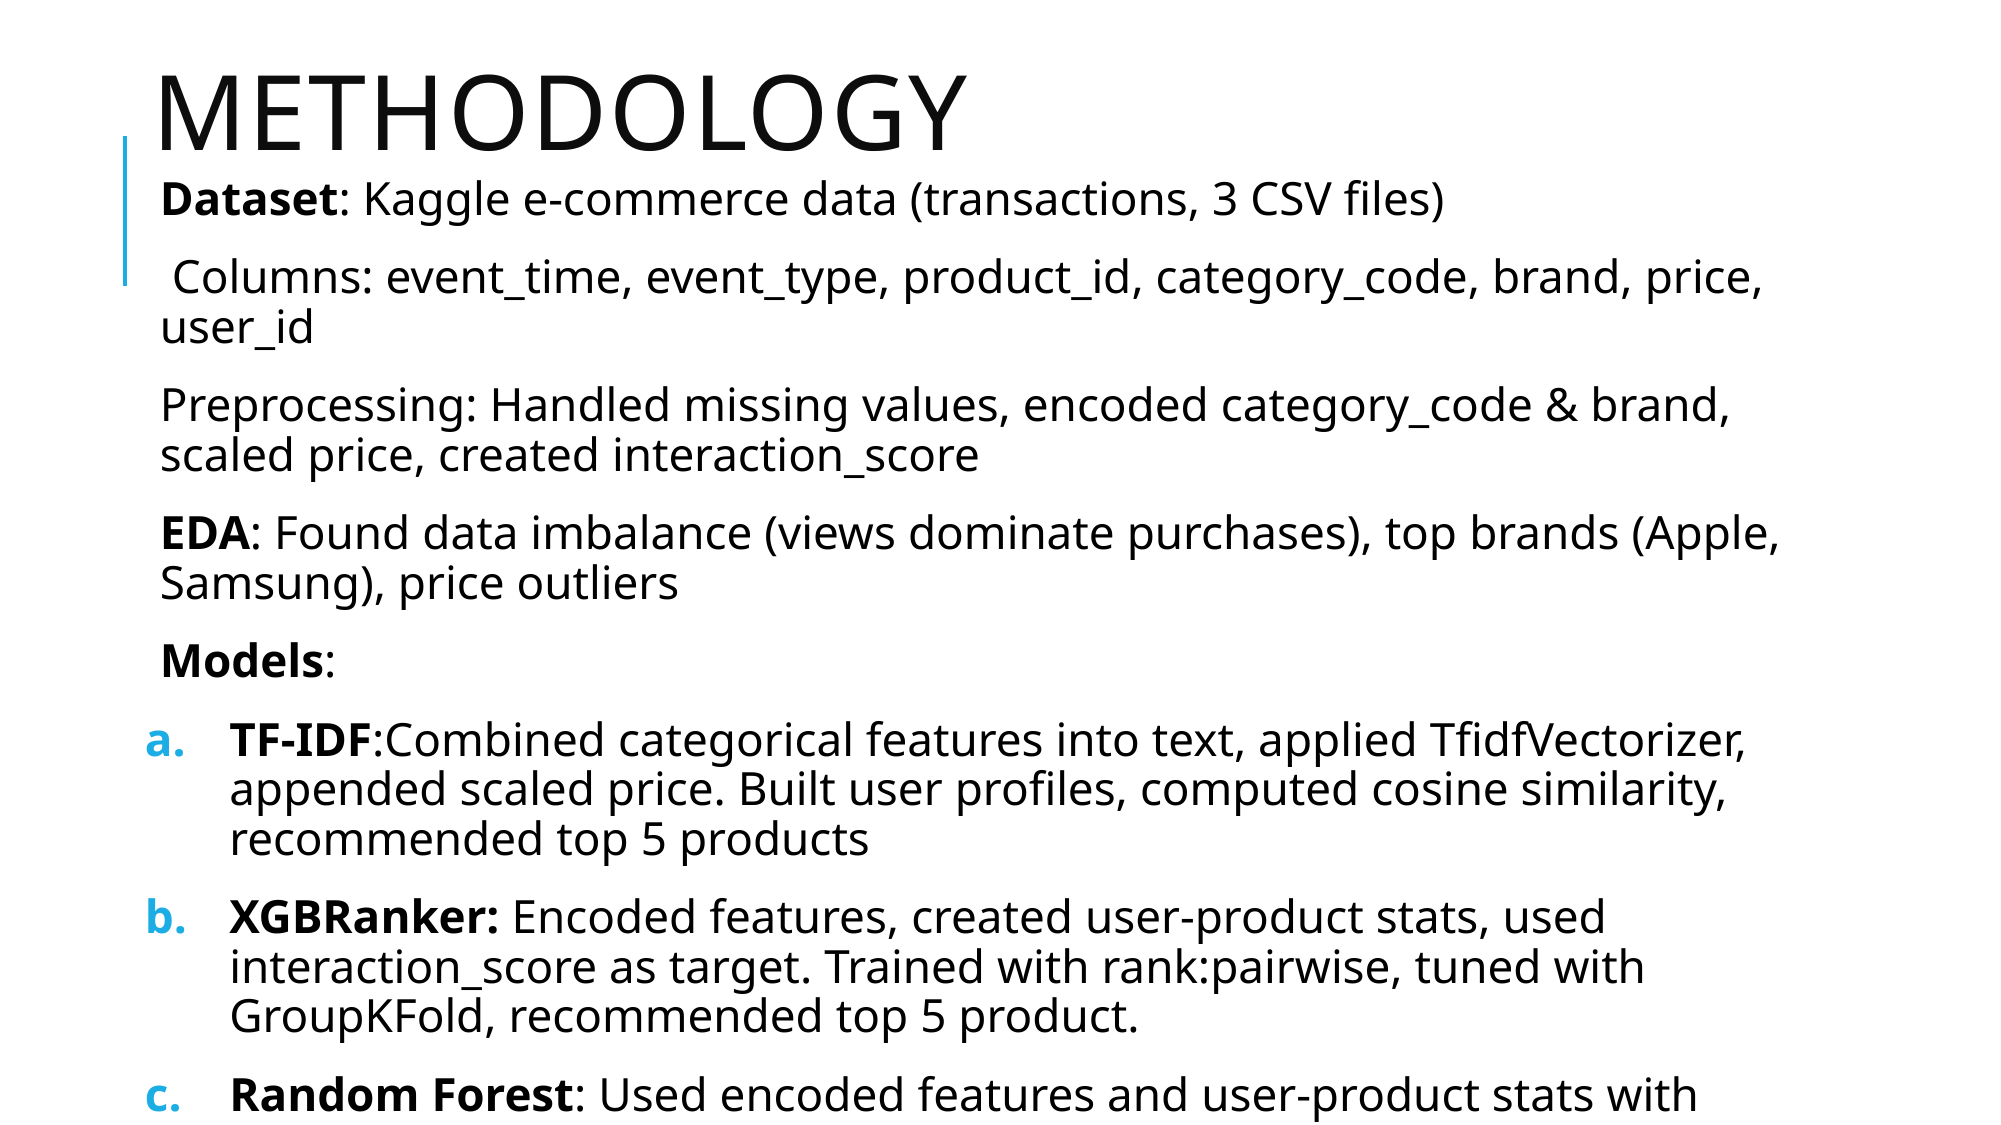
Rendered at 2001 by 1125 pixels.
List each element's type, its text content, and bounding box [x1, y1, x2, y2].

title Methodology [137, 59, 1863, 168]
list Dataset: Kaggle e-commerce data (transactions, 3 CSV files) Columns: event_time, event_type, product_id, category_code, brand, price, user_id Preprocessing: Handled missing values, encoded category_code & brand, scaled price, created interaction_score EDA: Found data imbalance (views dominate purchases), top brands (Apple, Samsung), price outliers Models: TF-IDF:Combined categorical features into text, applied TfidfVectorizer, appended scaled price. Built user profiles, computed cosine similarity, recommended top 5 products XGBRanker: Encoded features, created user-product stats, used interaction_score as target. Trained with rank:pairwise, tuned with GroupKFold, recommended top 5 product. Random Forest: Used encoded features and user-product stats with interaction_score as target. Trained RandomForestRegressor, predicted scores, recommended top 5 products [137, 168, 1863, 1092]
